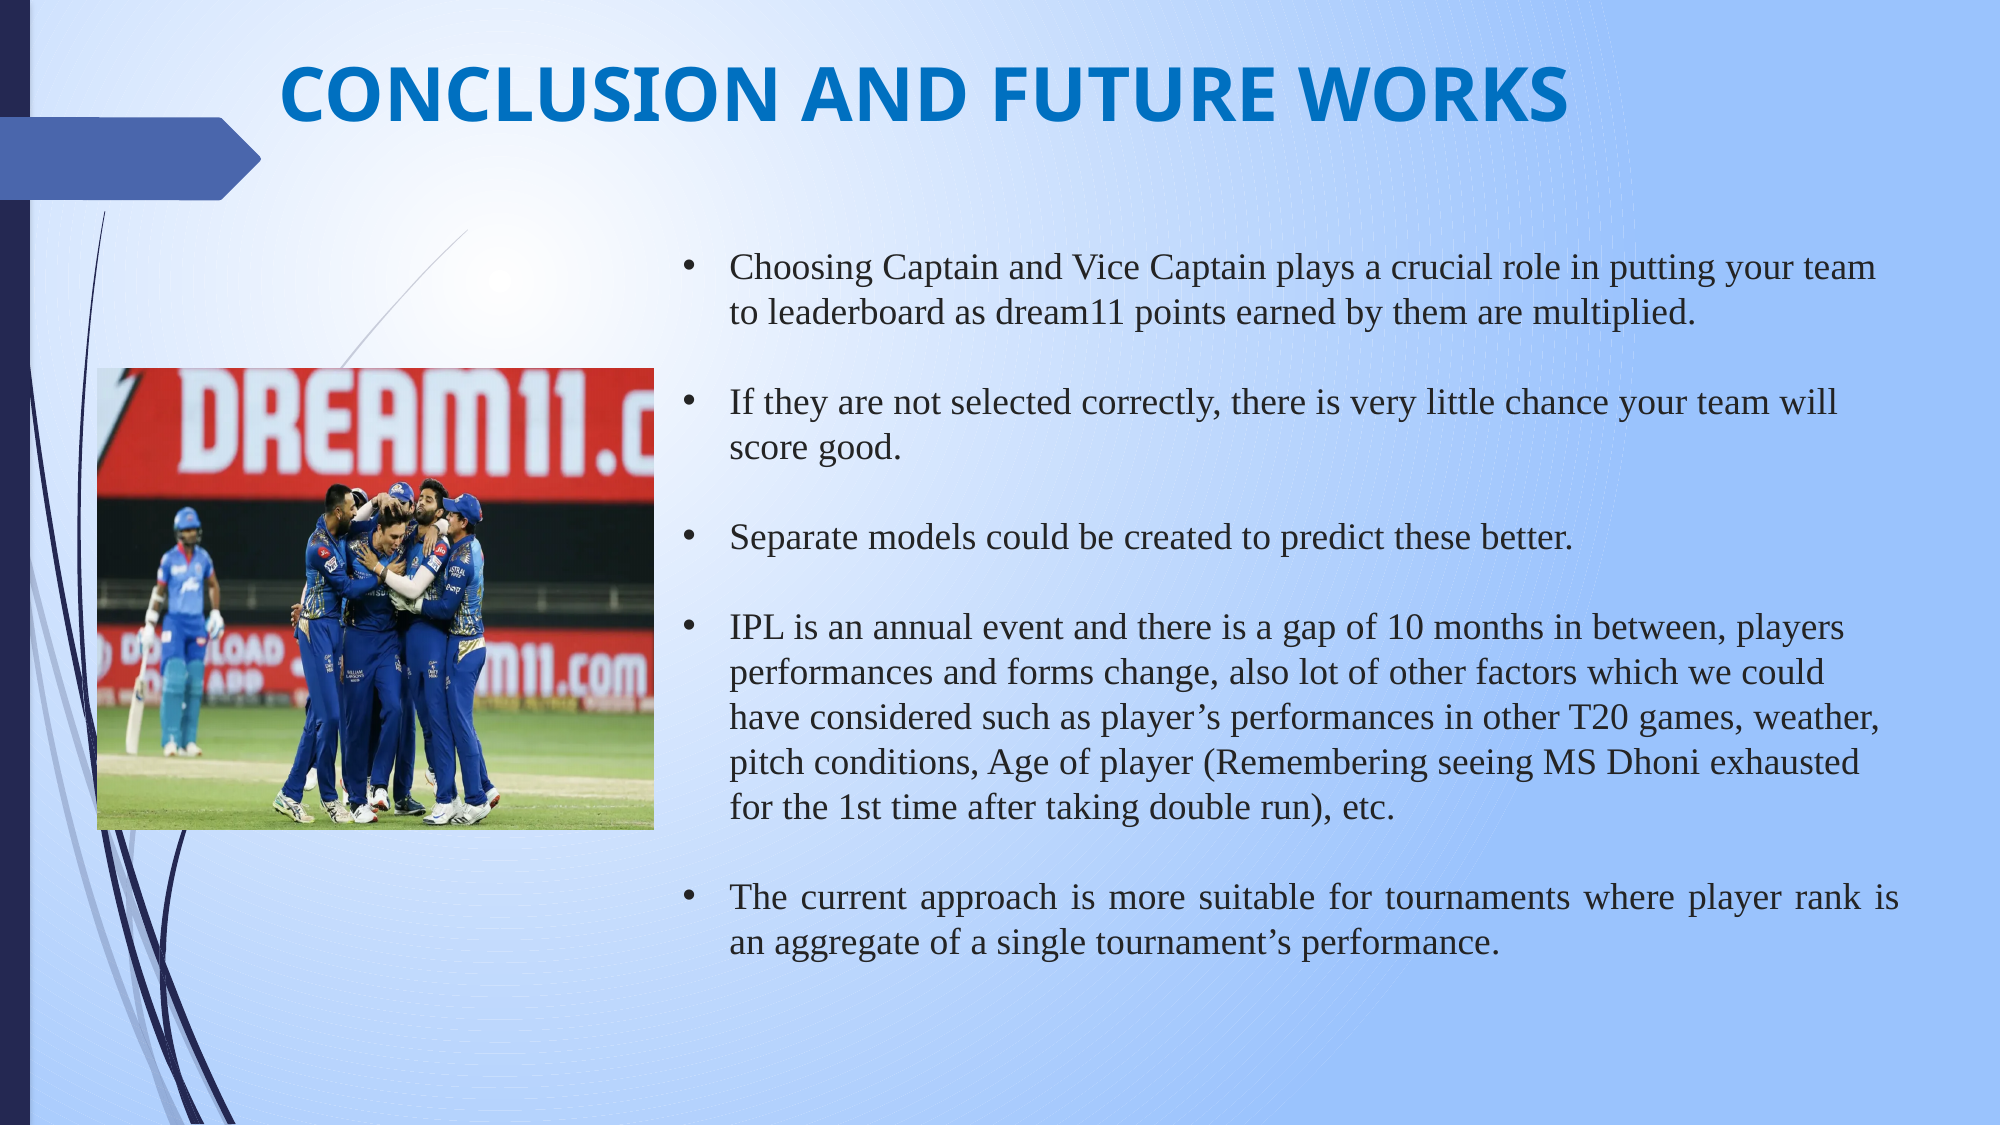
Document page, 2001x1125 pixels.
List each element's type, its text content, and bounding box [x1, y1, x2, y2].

text_box Choosing Captain and Vice Captain plays a crucial role in putting your team to leaderboard as dream11 points earned by them are multiplied. If they are not selected correctly, there is very little chance your team will score good. Separate models could be created to predict these better. IPL is an annual event and there is a gap of 10 months in between, players performances and forms change, also lot of other factors which we could have considered such as player’s performances in other T20 games, weather, pitch conditions, Age of player (Remembering seeing MS Dhoni exhausted for the 1st time after taking double run), etc. The current approach is more suitable for tournaments where player rank is an aggregate of a single tournament’s performance. [667, 234, 1917, 1015]
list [97, 367, 654, 830]
title CONCLUSION AND FUTURE WORKS [263, 39, 1686, 146]
